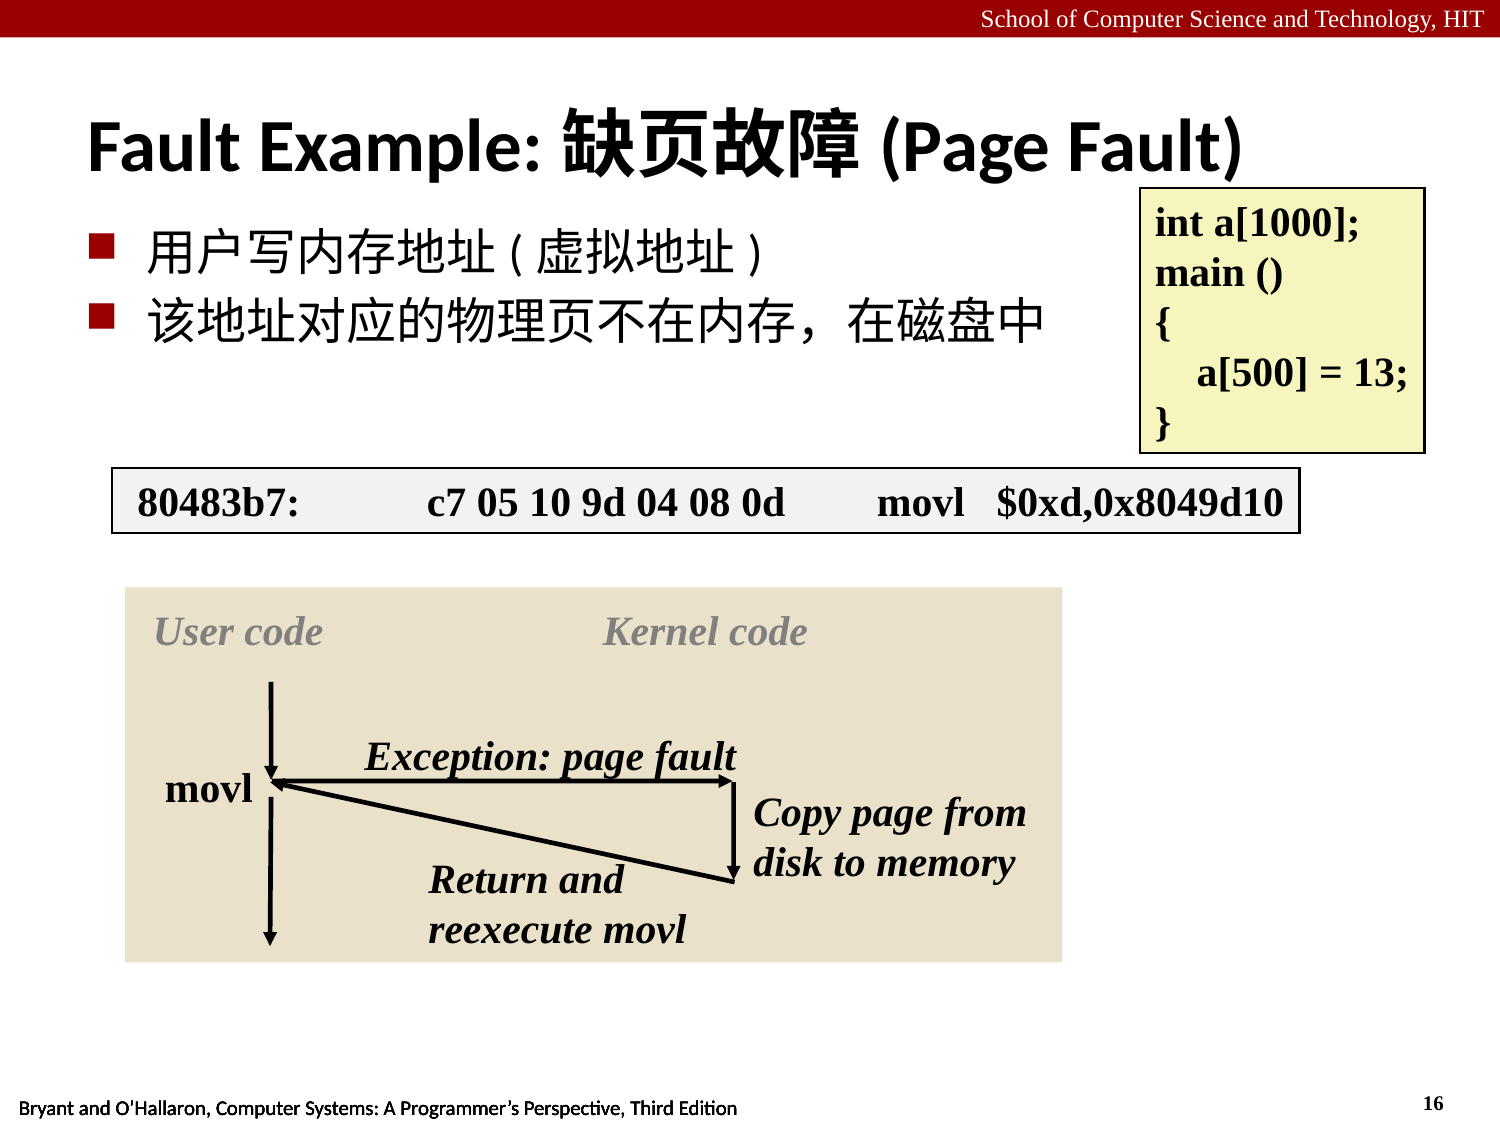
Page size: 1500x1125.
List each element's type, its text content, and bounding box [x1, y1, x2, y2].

text_box Copy page from disk to memory [738, 777, 1063, 893]
text_box [125, 587, 1063, 963]
text_box movl [149, 753, 299, 819]
title Fault Example:缺页故障(Page Fault) [72, 96, 1368, 188]
text_box 80483b7: c7 05 10 9d 04 08 0d movl $0xd,0x8049d10 [112, 467, 1300, 533]
text_box Return and reexecute movl [413, 844, 712, 959]
list 用户写内存地址(虚拟地址) 该地址对应的物理页不在内存，在磁盘中 [74, 212, 1140, 388]
text_box Exception: page fault [349, 721, 752, 786]
text_box User code [138, 596, 339, 661]
text_box Kernel code [588, 596, 824, 661]
text_box [263, 819, 277, 947]
text_box int a[1000]; main () { a[500] = 13; } [1140, 187, 1425, 453]
text_box [727, 786, 738, 880]
